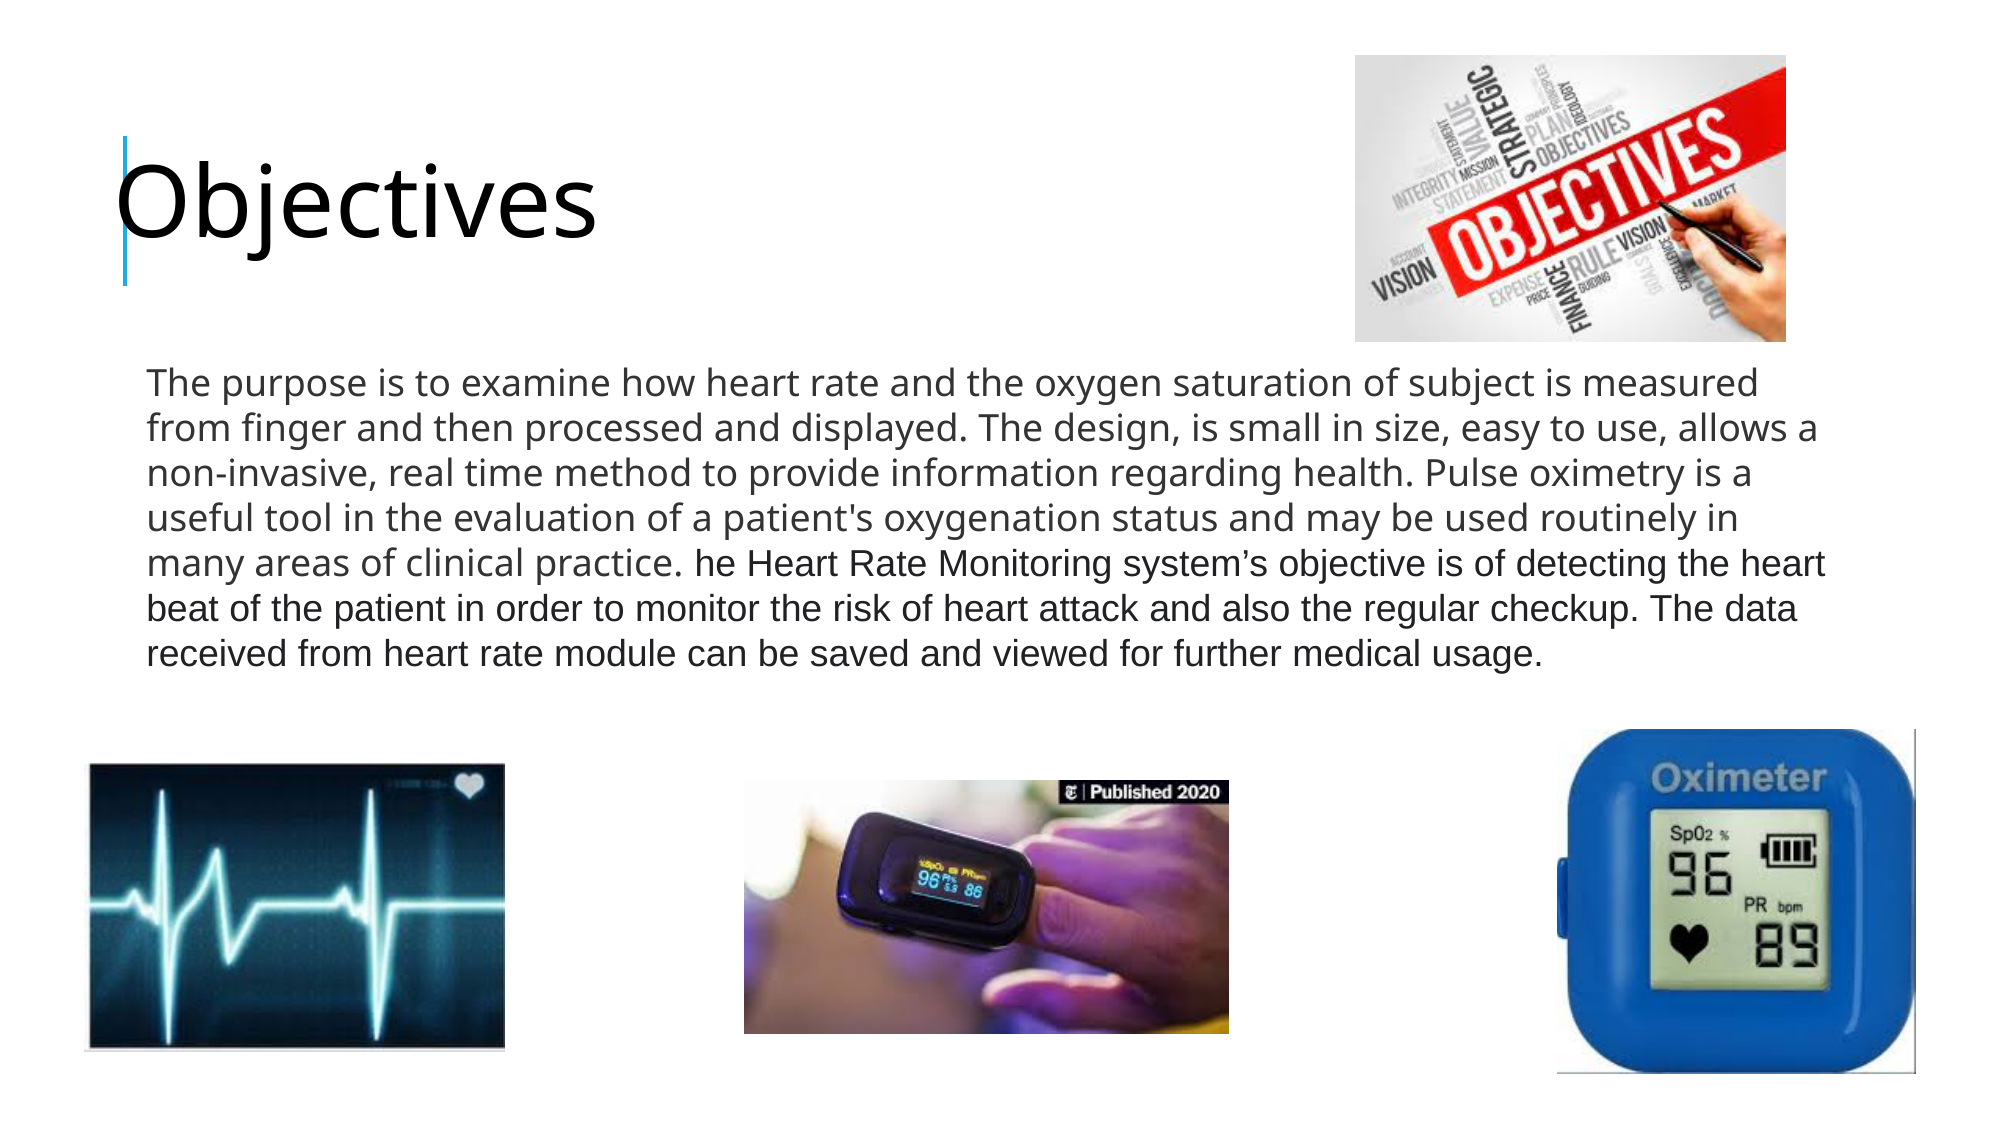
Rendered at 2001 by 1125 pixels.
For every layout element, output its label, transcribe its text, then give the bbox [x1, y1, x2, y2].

picture [84, 762, 505, 1052]
text_box The purpose is to examine how heart rate and the oxygen saturation of subject is measured from finger and then processed and displayed. The design, is small in size, easy to use, allows a non-invasive, real time method to provide information regarding health. Pulse oximetry is a useful tool in the evaluation of a patient's oxygenation status and may be used routinely in many areas of clinical practice. he Heart Rate Monitoring system’s objective is of detecting the heart beat of the patient in order to monitor the risk of heart attack and also the regular checkup. The data received from heart rate module can be saved and viewed for further medical usage. [131, 351, 1842, 682]
picture [1355, 55, 1786, 342]
text_box Objectives [99, 130, 616, 265]
picture [1557, 729, 1916, 1075]
picture [744, 780, 1230, 1034]
